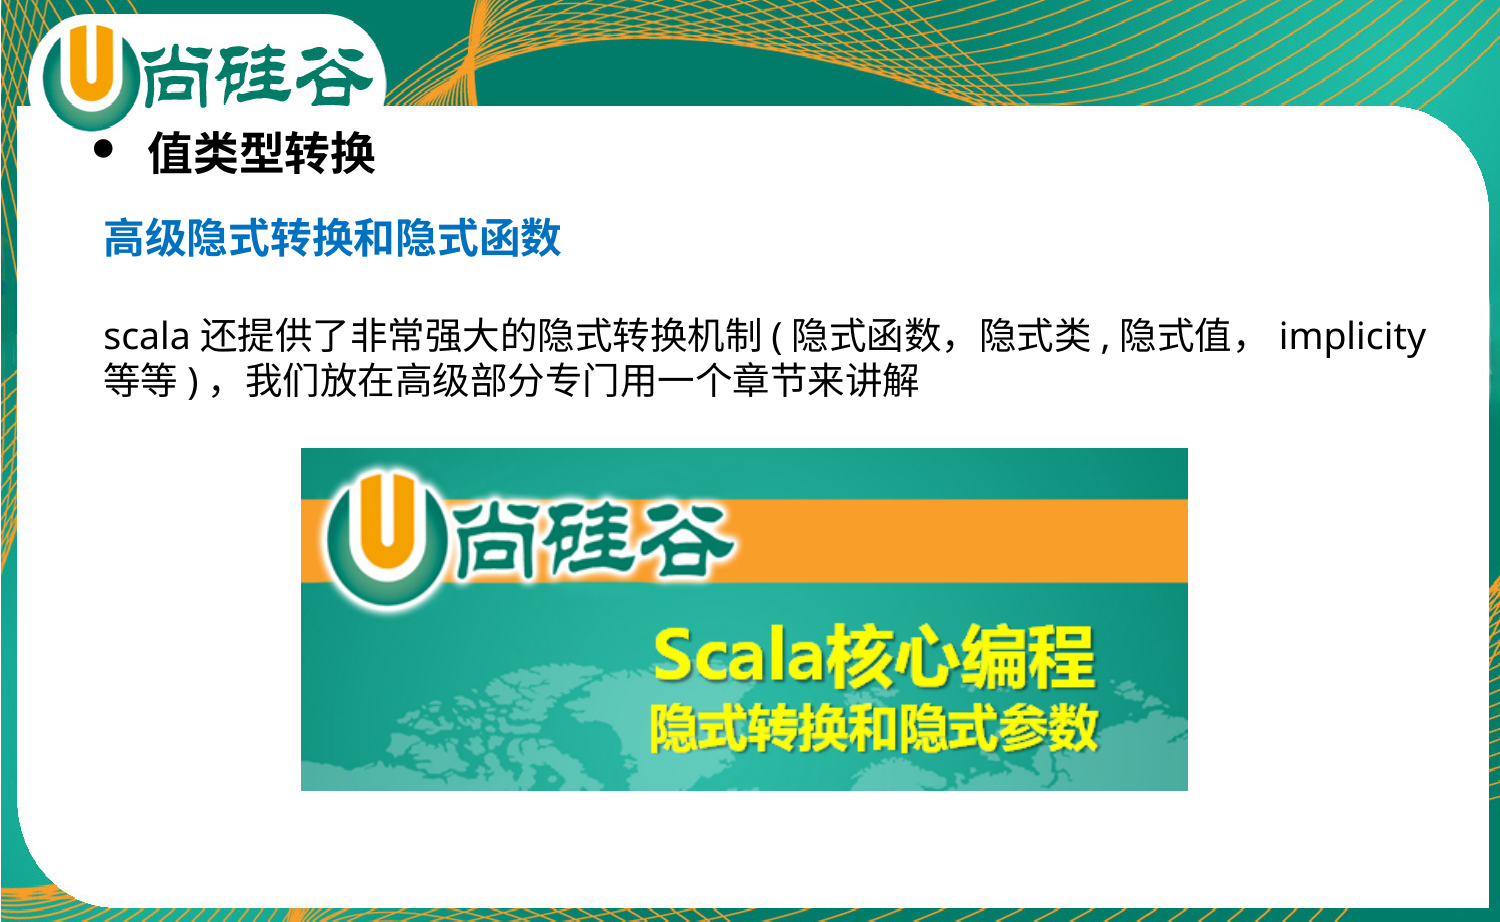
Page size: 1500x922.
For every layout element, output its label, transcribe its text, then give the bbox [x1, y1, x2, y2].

text_box 值类型转换 [76, 123, 1270, 188]
picture [0, 0, 1500, 922]
text_box 高级隐式转换和隐式函数 scala还提供了非常强大的隐式转换机制(隐式函数，隐式类,隐式值，implicity等等)，我们放在高级部分专门用一个章节来讲解 [88, 204, 1471, 659]
